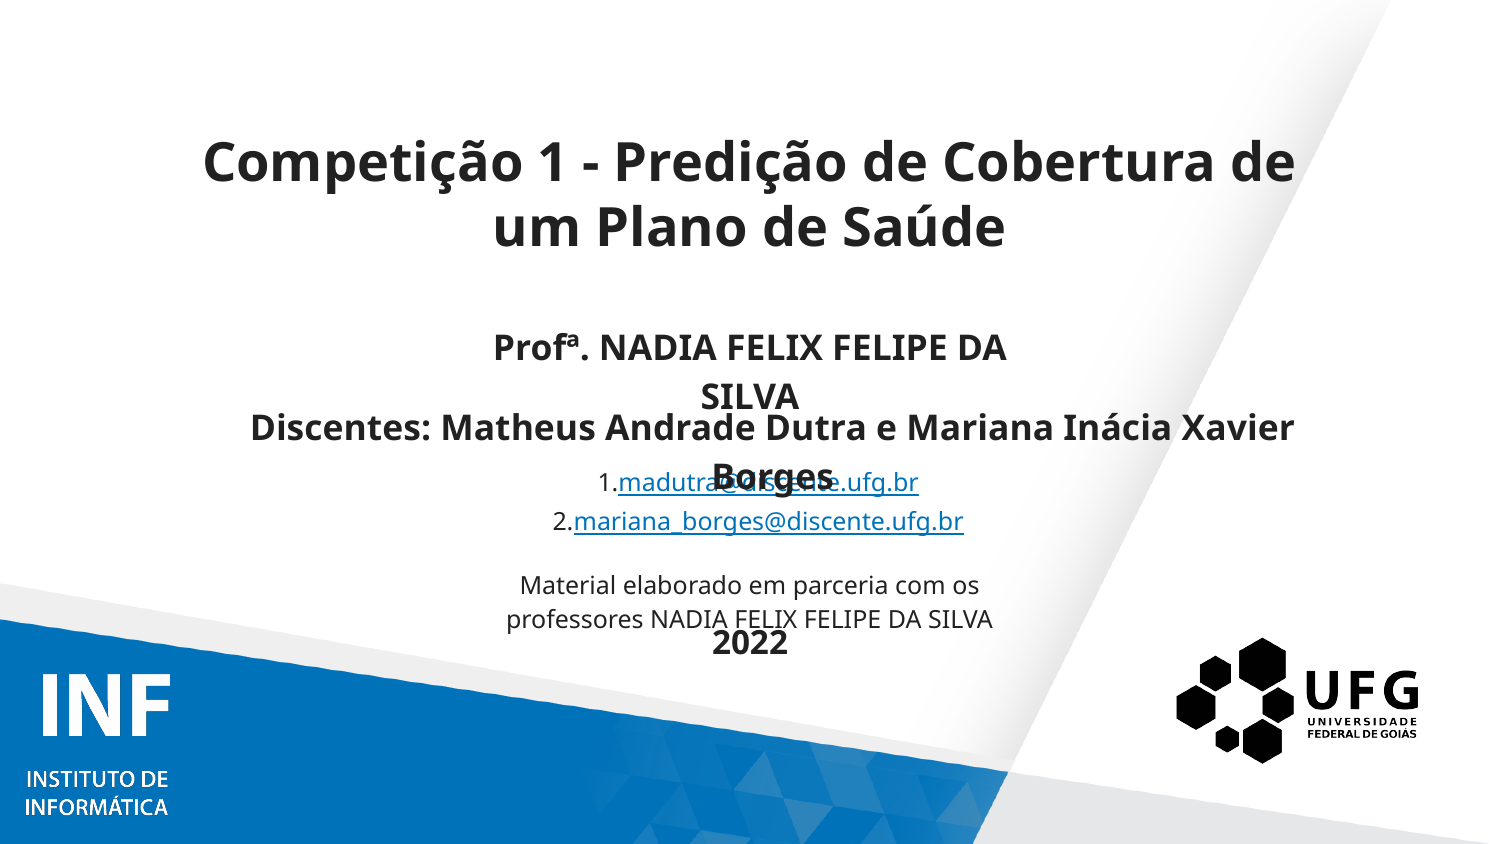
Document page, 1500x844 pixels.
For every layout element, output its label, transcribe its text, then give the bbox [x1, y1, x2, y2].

title Competição 1 - Predição de Cobertura de um Plano de Saúde [143, 100, 1357, 272]
list Discentes: Matheus Andrade Dutra e Mariana Inácia Xavier Borges [224, 383, 1321, 844]
list Profª. NADIA FELIX FELIPE DA SILVA [439, 303, 1061, 381]
picture [0, 0, 1500, 844]
